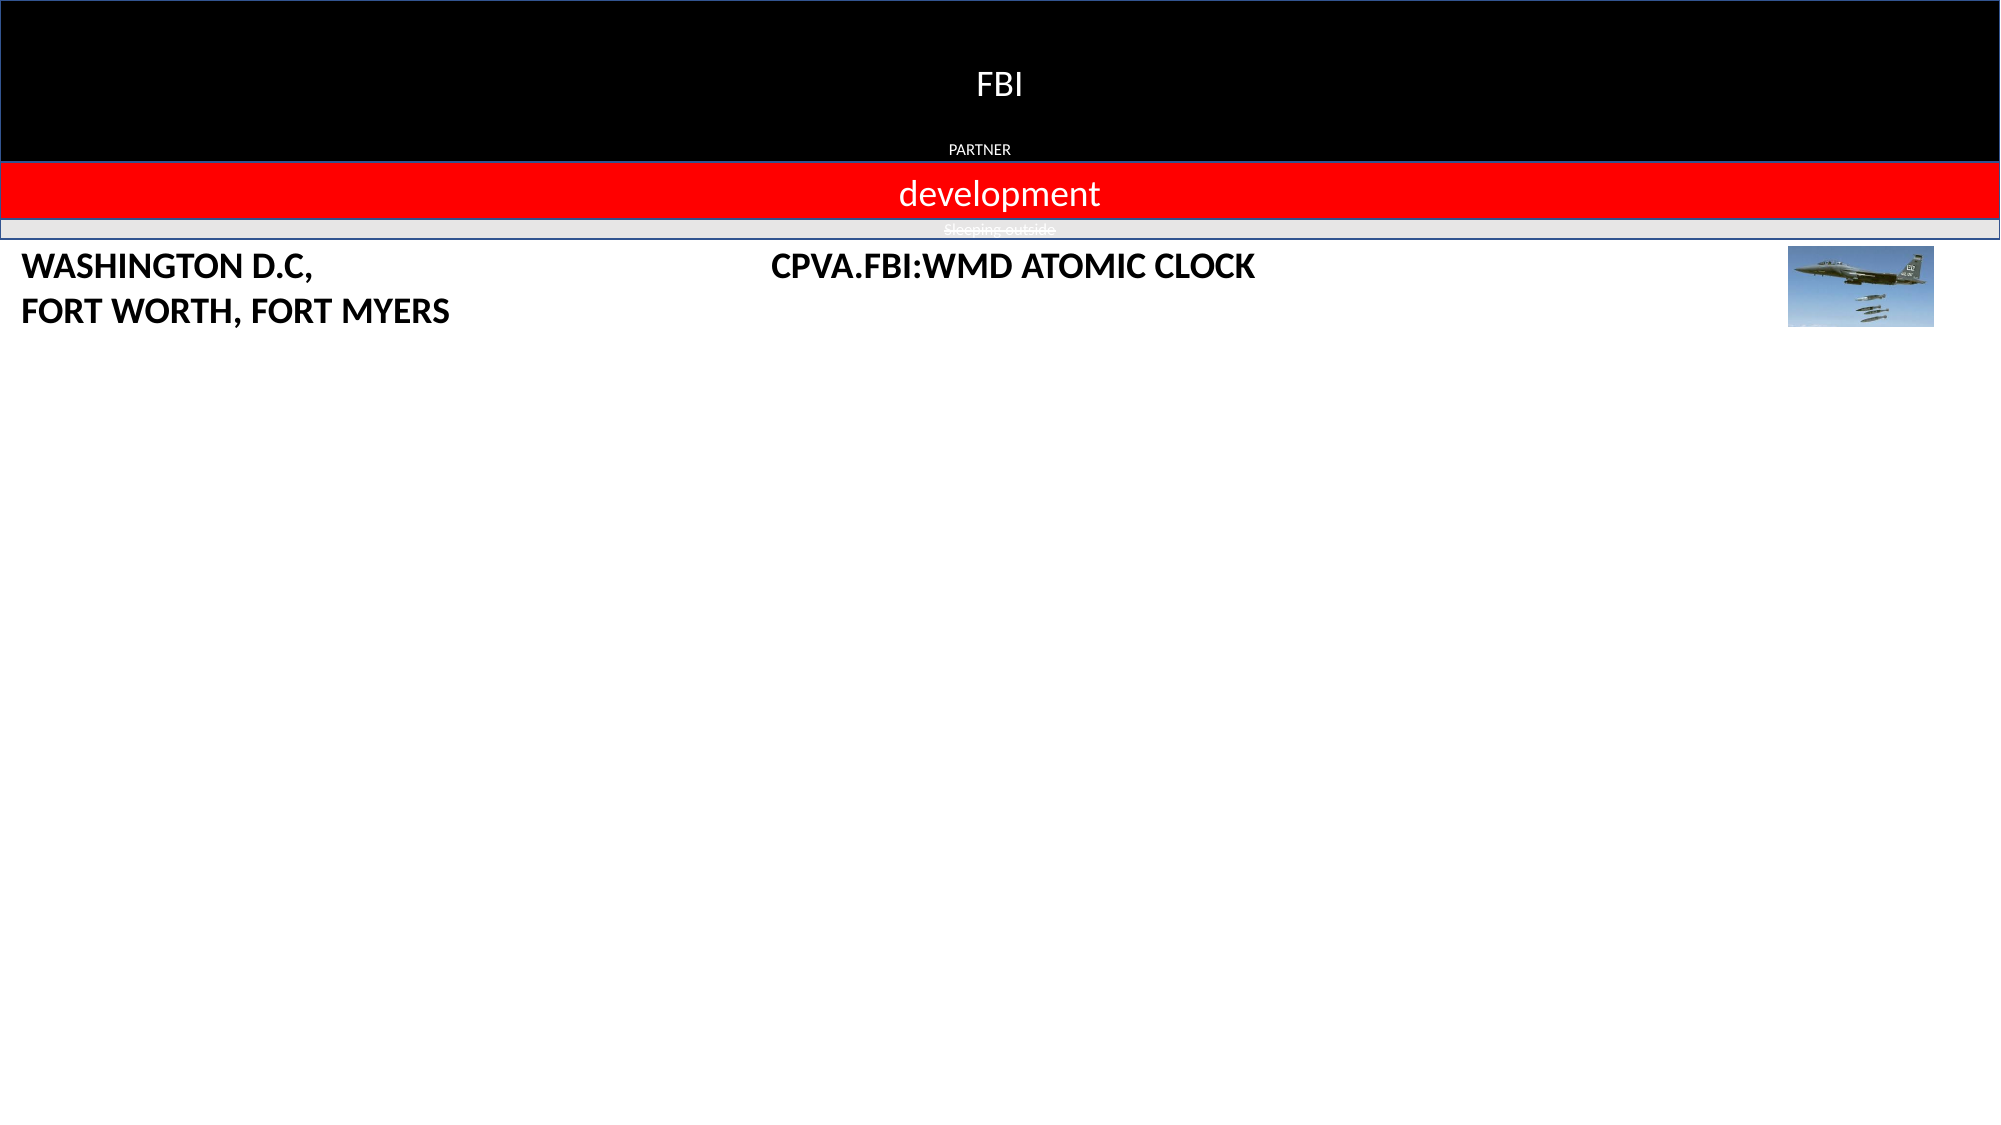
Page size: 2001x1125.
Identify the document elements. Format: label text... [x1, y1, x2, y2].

picture [1788, 246, 1934, 327]
text_box development [0, 161, 2000, 218]
text_box WASHINGTON D.C, CPVA.FBI:WMD ATOMIC CLOCK FORT WORTH, FORT MYERS [6, 233, 1271, 338]
text_box FBI [0, 0, 2000, 161]
text_box Sleeping outside [0, 218, 2000, 240]
text_box PARTNER [933, 131, 1027, 166]
